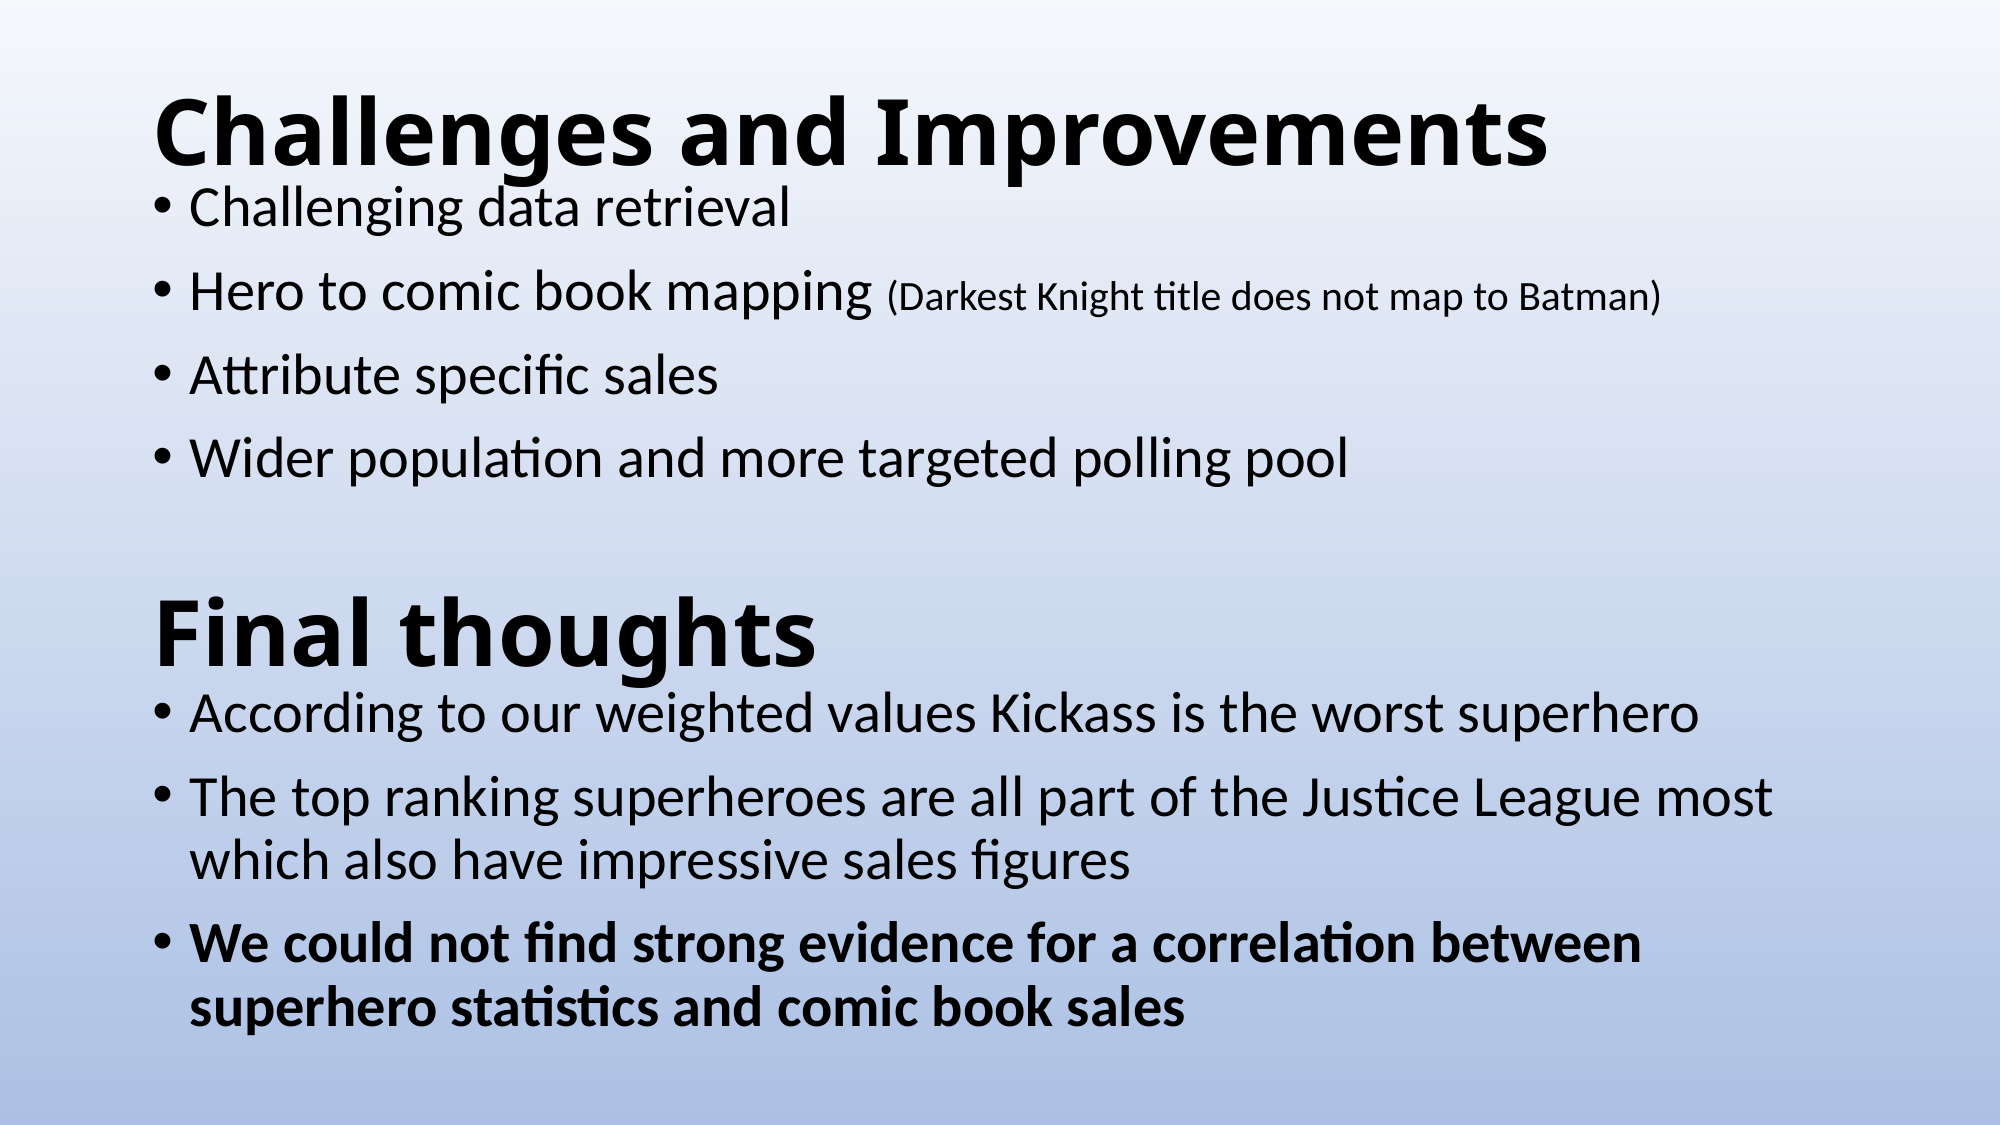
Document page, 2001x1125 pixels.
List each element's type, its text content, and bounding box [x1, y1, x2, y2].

list According to our weighted values Kickass is the worst superhero The top ranking superheroes are all part of the Justice League most which also have impressive sales figures We could not find strong evidence for a correlation between superhero statistics and comic book sales [137, 674, 1863, 1056]
text_box Challenges and Improvements [137, 26, 1863, 169]
title Final thoughts [137, 550, 1863, 674]
text_box Challenging data retrieval Hero to comic book mapping (Darkest Knight title does not map to Batman) Attribute specific sales Wider population and more targeted polling pool [137, 169, 1863, 550]
